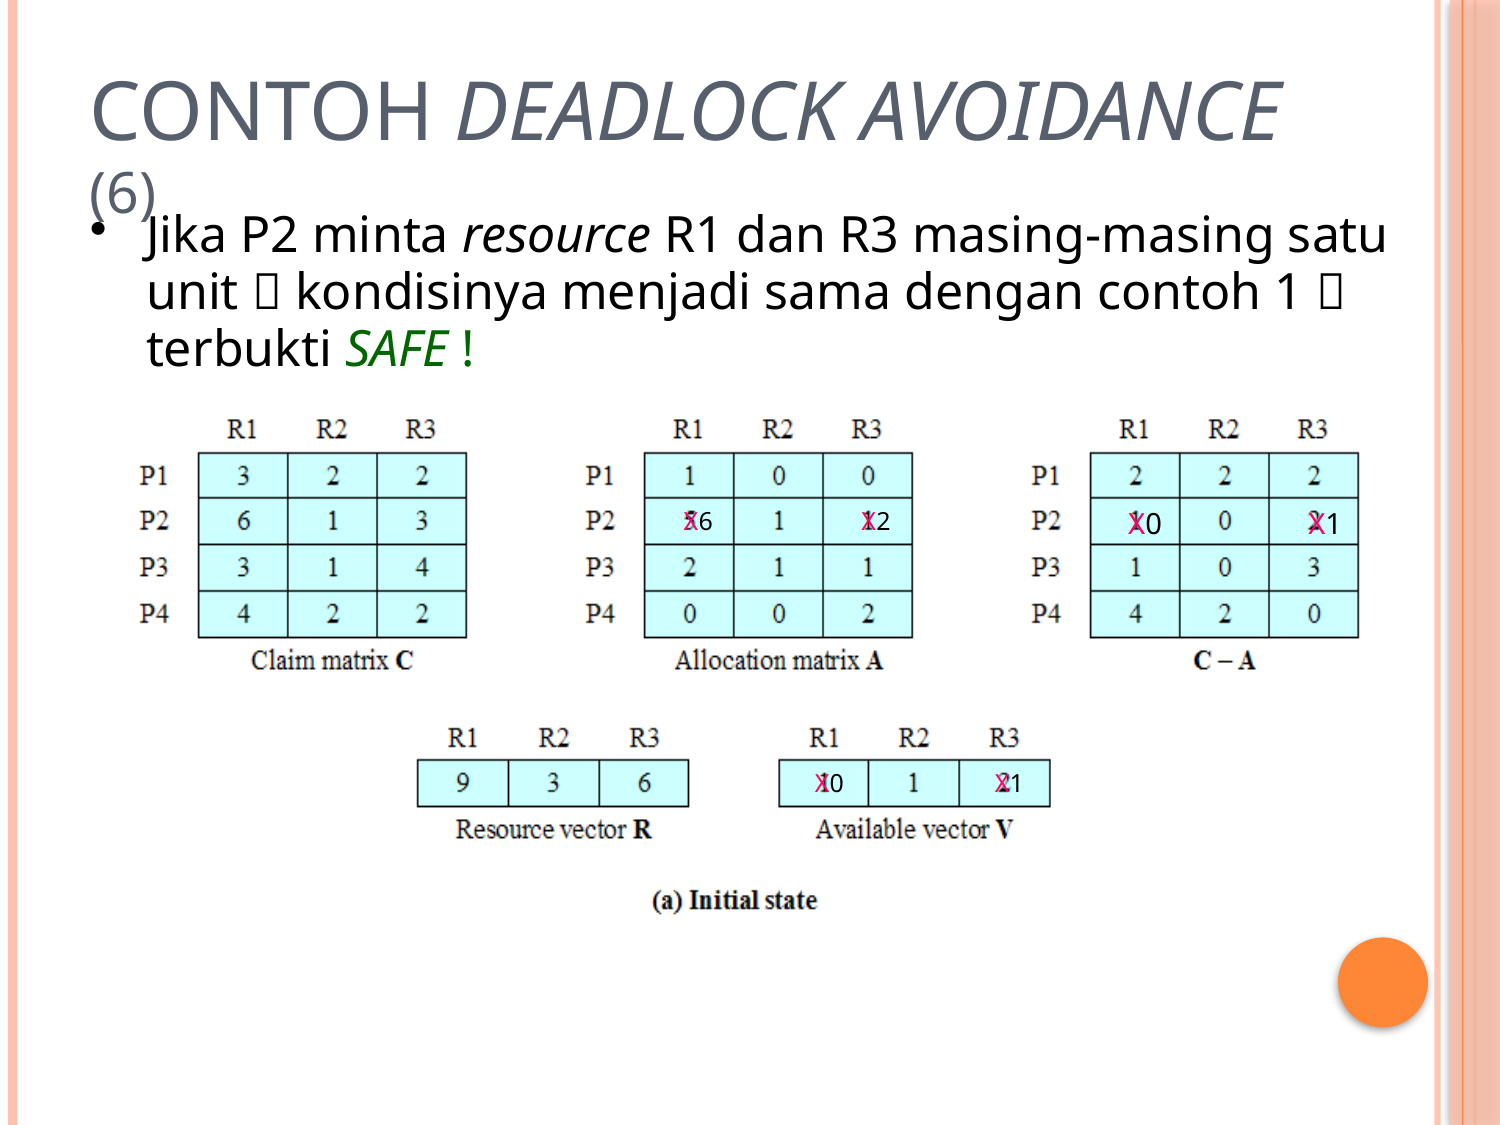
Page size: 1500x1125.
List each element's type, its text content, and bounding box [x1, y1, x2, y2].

text_box Jika P2 minta resource R1 dan R3 masing-masing satu unit  kondisinya menjadi sama dengan contoh 1  terbukti SAFE ! [74, 199, 1413, 384]
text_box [61, 386, 1426, 926]
text_box Jika P2 minta resource R1 dan R3 masing-masing satu unit  kondisinya menjadi sama dengan contoh 1  terbukti SAFE ! [74, 935, 1413, 1038]
title Contoh Deadlock Avoidance (6) [75, 45, 1300, 233]
